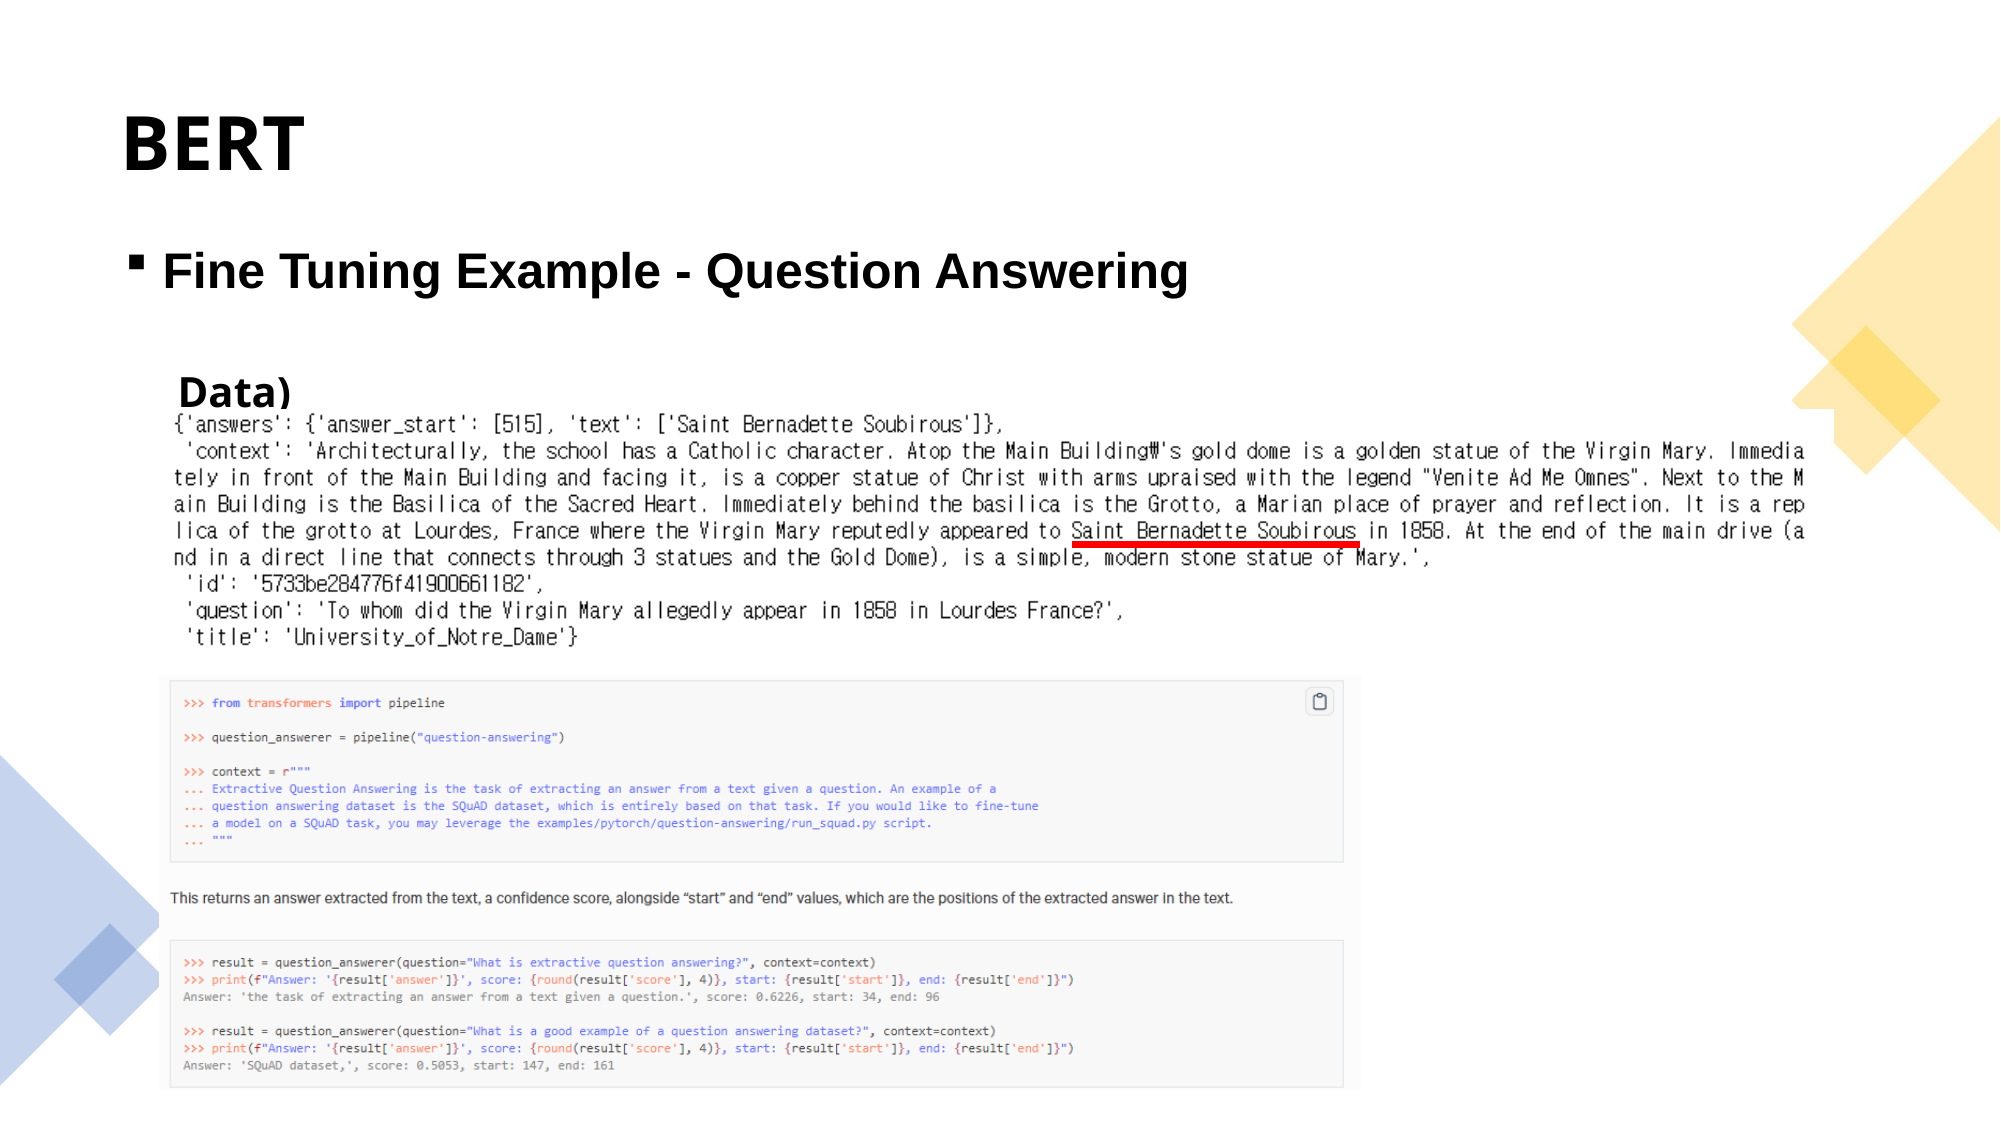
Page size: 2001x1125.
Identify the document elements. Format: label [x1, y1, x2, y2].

text_box [166, 409, 1834, 664]
picture [0, 0, 2000, 1125]
